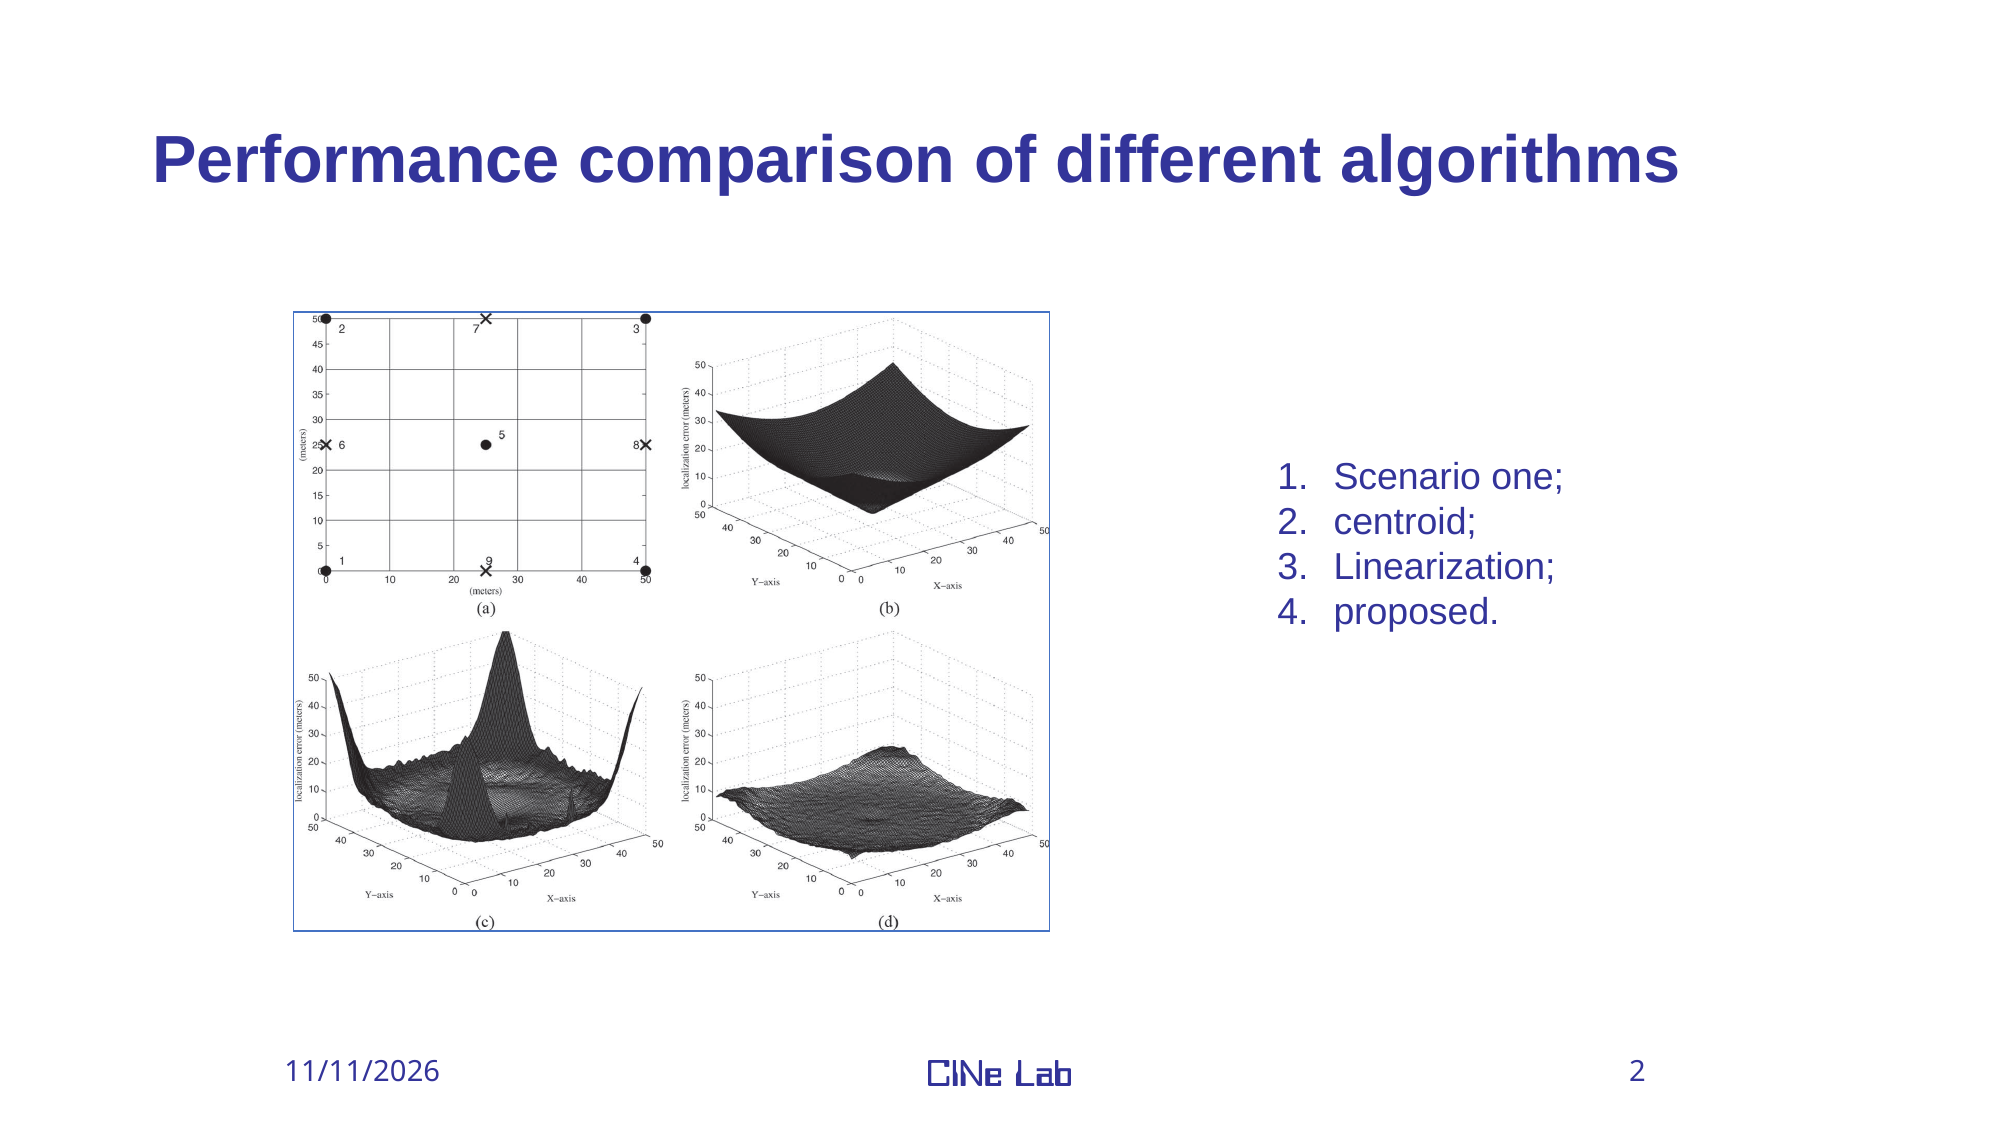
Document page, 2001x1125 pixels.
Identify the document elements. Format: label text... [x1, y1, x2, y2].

text_box Scenario one; centroid; Linearization; proposed. [1262, 444, 1777, 639]
picture [928, 1060, 1071, 1086]
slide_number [137, 1042, 588, 1103]
slide_number 2 [1412, 1042, 1863, 1103]
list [294, 312, 1049, 931]
title Performance comparison of different algorithms [137, 52, 1863, 271]
